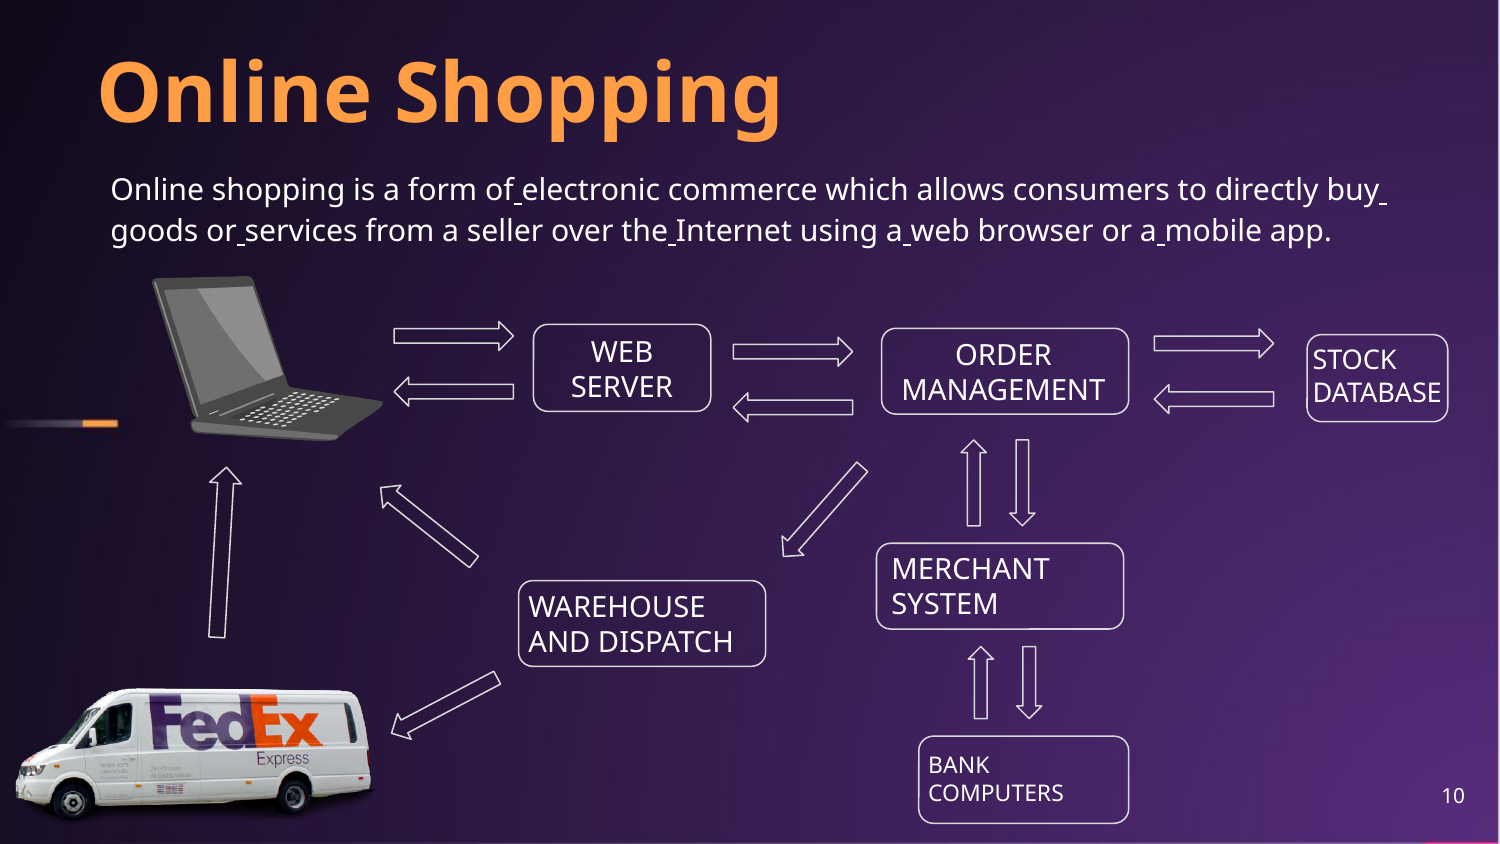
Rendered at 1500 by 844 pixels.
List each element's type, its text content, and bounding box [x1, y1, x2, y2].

text_box [380, 485, 479, 568]
text_box [1016, 646, 1042, 719]
text_box [394, 377, 514, 407]
slide_number 10 [1389, 764, 1480, 830]
text_box [394, 321, 514, 351]
text_box WAREHOUSE AND DISPATCH [513, 573, 768, 674]
text_box [391, 671, 501, 740]
text_box [1154, 384, 1274, 414]
text_box [733, 337, 853, 367]
text_box [209, 467, 242, 624]
text_box [968, 646, 994, 719]
text_box WEB SERVER [533, 324, 711, 412]
text_box BANK COMPUTERS [913, 736, 1308, 821]
text_box ORDER MANAGEMENT [876, 321, 1131, 422]
text_box [1009, 439, 1036, 526]
text_box [782, 462, 868, 557]
text_box Online shopping is a form of electronic commerce which allows consumers to directly buy goods or services from a seller over the Internet using a web browser or a mobile app. [95, 155, 1439, 267]
text_box MERCHANT SYSTEM [876, 535, 1131, 636]
picture [0, 0, 1500, 844]
text_box STOCK DATABASE [1297, 327, 1475, 423]
text_box [733, 392, 853, 422]
text_box Online Shopping [81, 23, 1500, 154]
text_box [961, 439, 987, 526]
text_box [1154, 328, 1274, 358]
